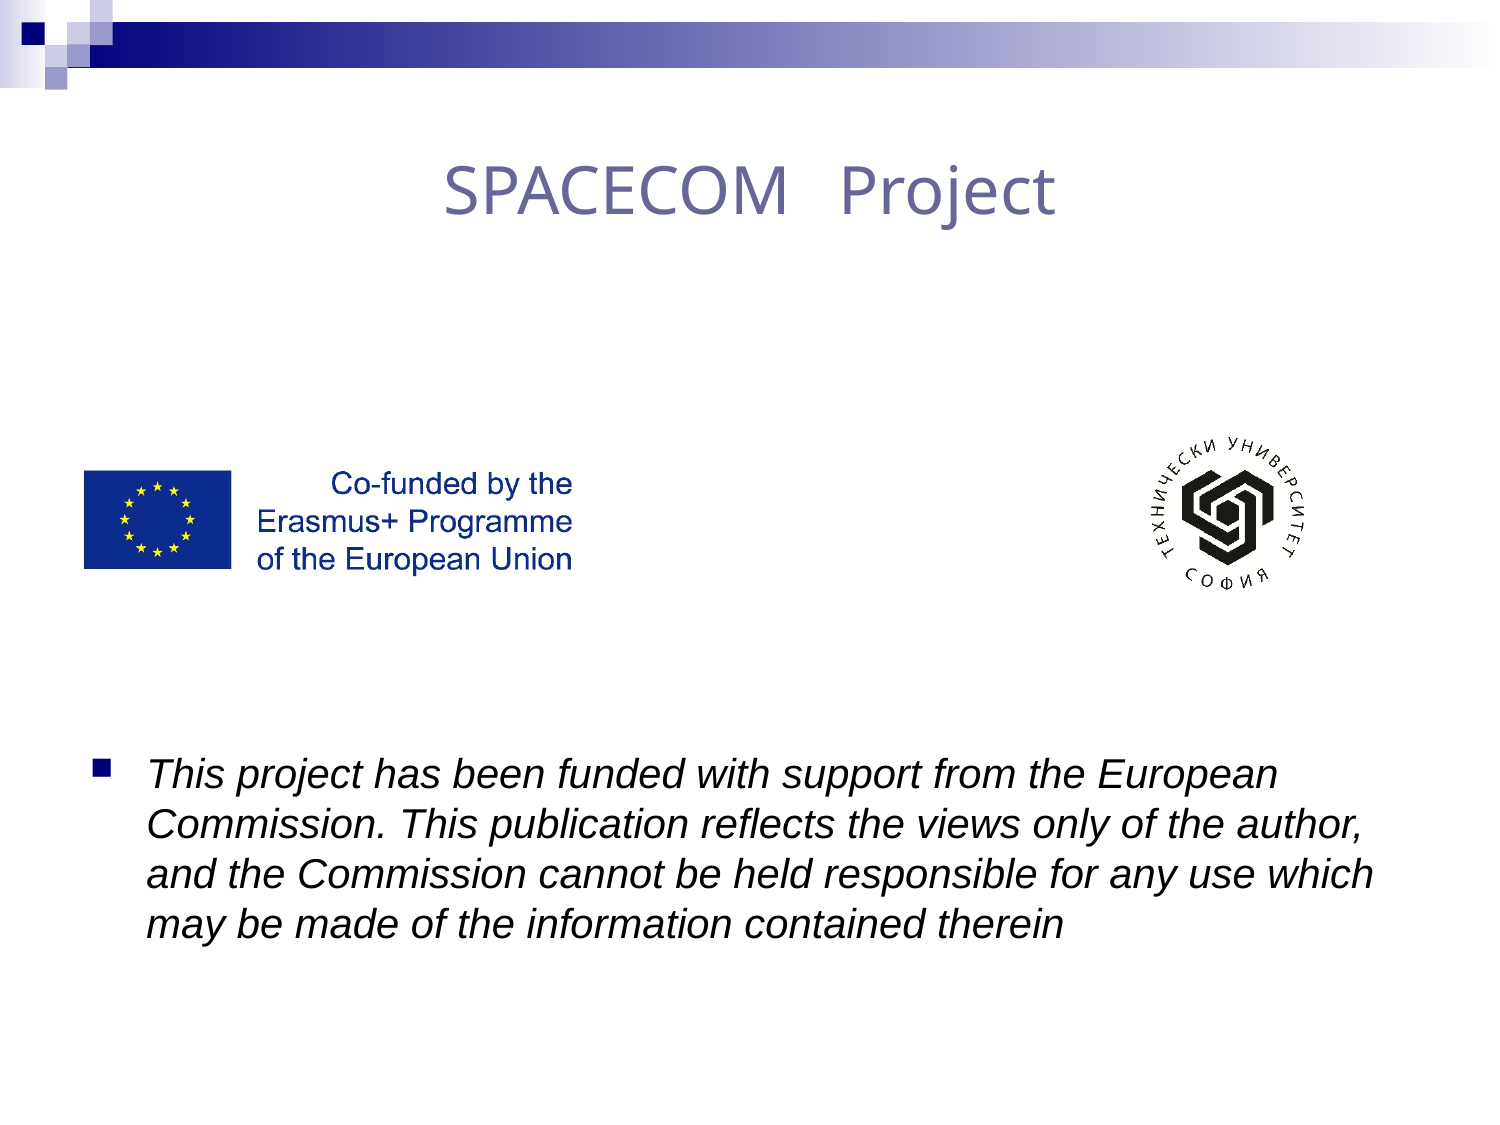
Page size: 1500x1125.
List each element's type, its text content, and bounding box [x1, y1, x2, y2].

picture [52, 441, 597, 598]
list This project has been funded with support from the European Commission. This publication reflects the views only of the author, and the Commission cannot be held responsible for any use which may be made of the information contained therein [75, 739, 1425, 963]
title SPACECOM Project [75, 75, 1425, 300]
picture [1151, 436, 1305, 590]
